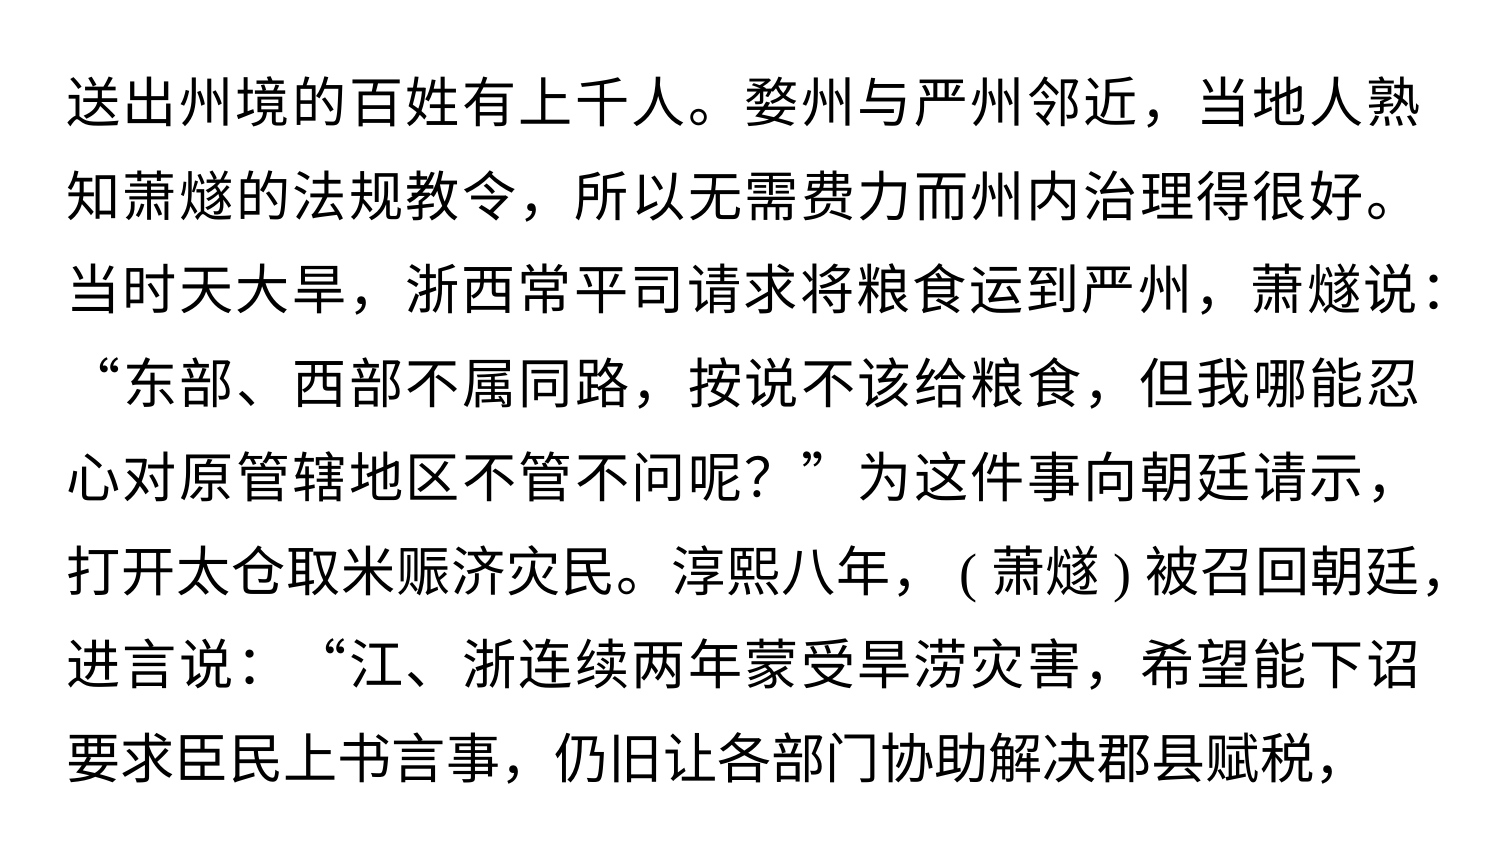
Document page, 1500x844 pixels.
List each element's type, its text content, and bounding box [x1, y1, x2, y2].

text_box 送出州境的百姓有上千人。婺州与严州邻近，当地人熟知萧燧的法规教令，所以无需费力而州内治理得很好。当时天大旱，浙西常平司请求将粮食运到严州，萧燧说：“东部、西部不属同路，按说不该给粮食，但我哪能忍心对原管辖地区不管不问呢？”为这件事向朝廷请示，打开太仓取米赈济灾民。淳熙八年，(萧燧)被召回朝廷，进言说：“江、浙连续两年蒙受旱涝灾害，希望能下诏要求臣民上书言事，仍旧让各部门协助解决郡县赋税， [51, 31, 1436, 797]
